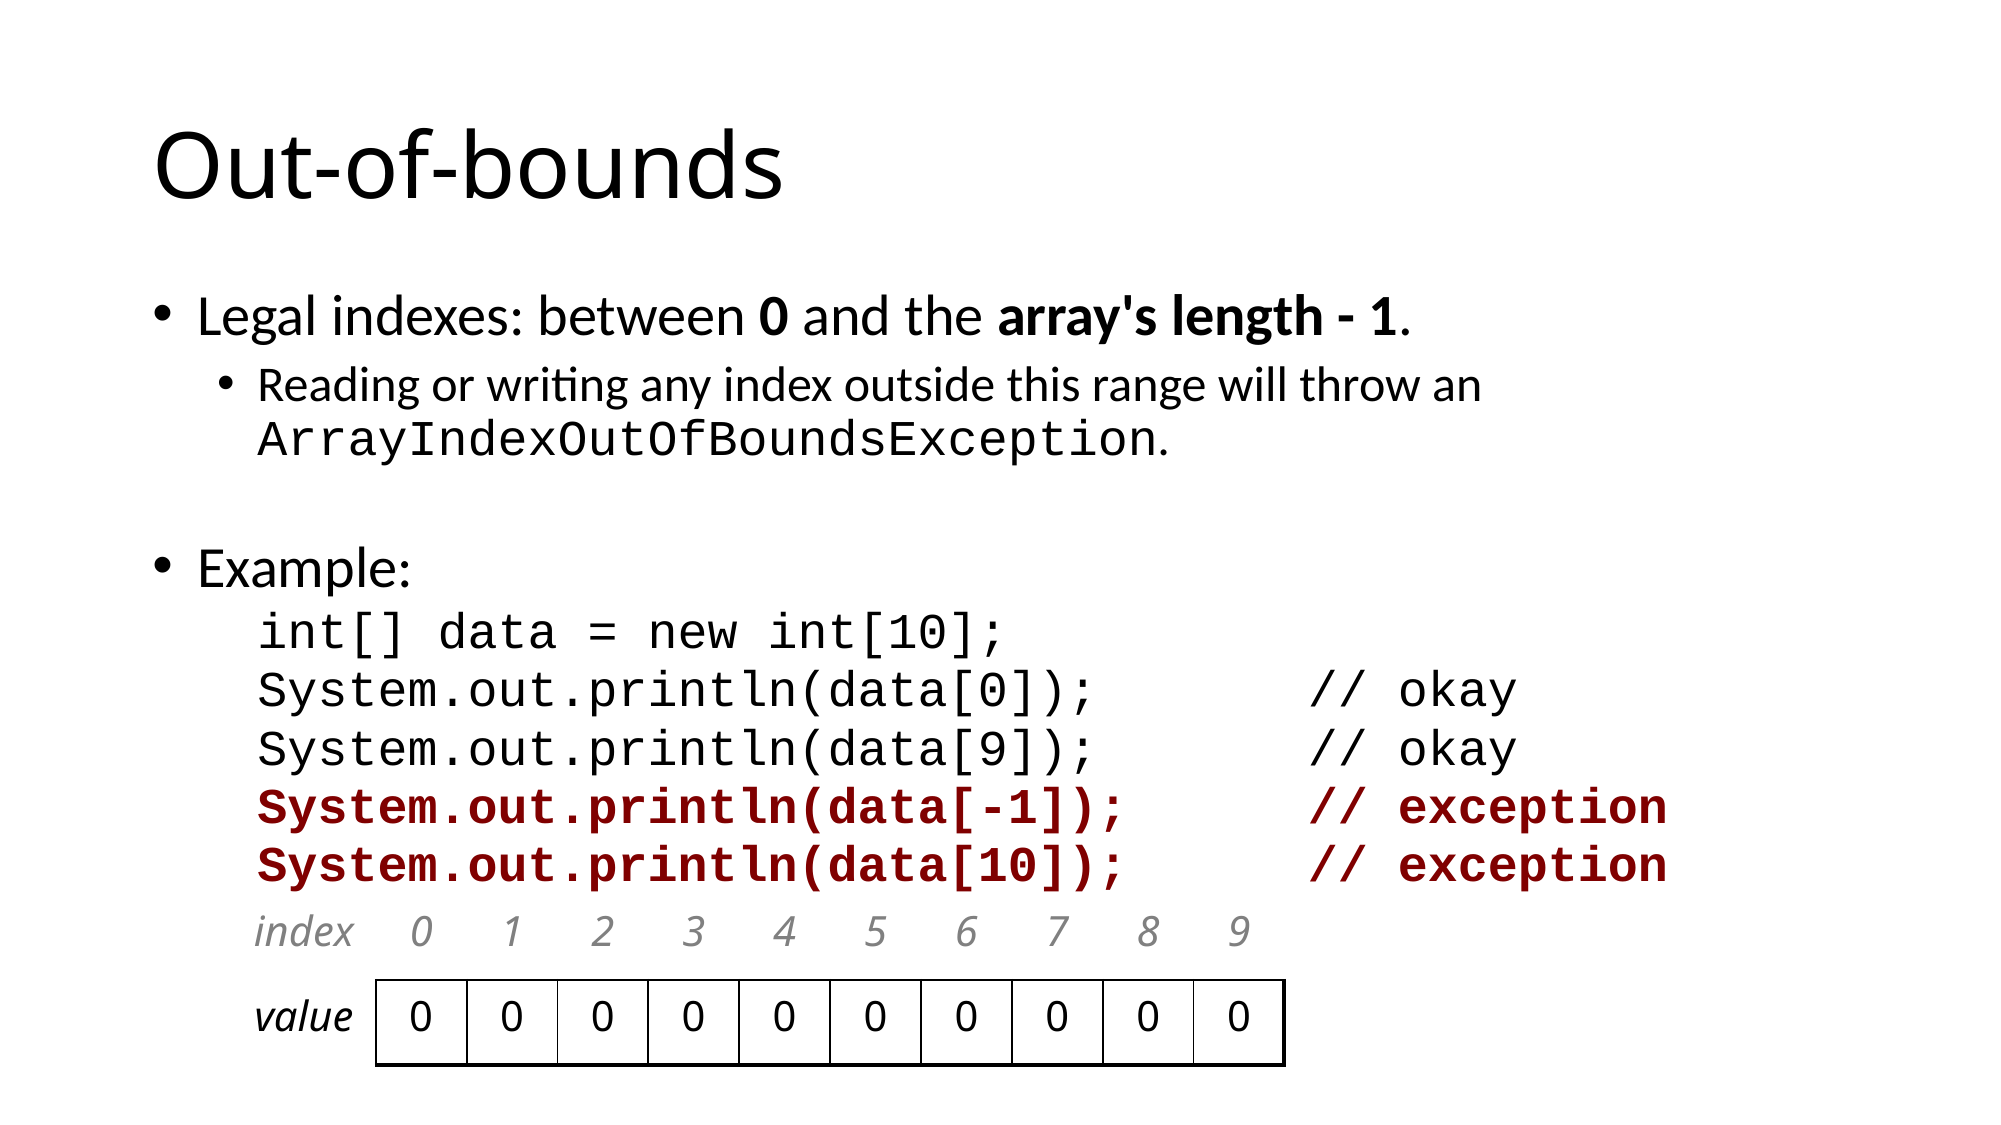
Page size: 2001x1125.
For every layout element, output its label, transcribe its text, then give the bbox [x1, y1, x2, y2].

table_header 1 [467, 894, 557, 979]
table_header 2 [557, 894, 648, 979]
title Out-of-bounds [137, 59, 1863, 277]
table_cell 0 [1194, 981, 1282, 1063]
table_cell 0 [377, 981, 466, 1063]
list Legal indexes: between 0 and the array's length - 1. Reading or writing any index outside this range will throw an ArrayIndexOutOfBoundsException. Example: int[] data = new int[10]; System.out.println(data[0]); // okay System.out.println(data[9]); // okay System.out.println(data[-1]); // exception System.out.println(data[10]); // exception [137, 277, 1863, 992]
table_cell 0 [649, 981, 738, 1063]
table_cell 0 [922, 981, 1011, 1063]
table_cell 0 [1013, 981, 1102, 1063]
table_header 9 [1194, 894, 1284, 979]
table_header 3 [648, 894, 739, 979]
table_cell 0 [831, 981, 920, 1063]
table_header 6 [921, 894, 1012, 979]
table_header 0 [376, 894, 467, 979]
table_cell 0 [1104, 981, 1193, 1063]
table_header 8 [1103, 894, 1194, 979]
table_header 4 [739, 894, 830, 979]
table_header 5 [830, 894, 921, 979]
table_cell 0 [740, 981, 829, 1063]
table_cell 0 [468, 981, 557, 1063]
table_header 7 [1012, 894, 1103, 979]
table_cell value [232, 980, 375, 1065]
table_cell 0 [558, 981, 647, 1063]
table_header index [232, 894, 376, 980]
